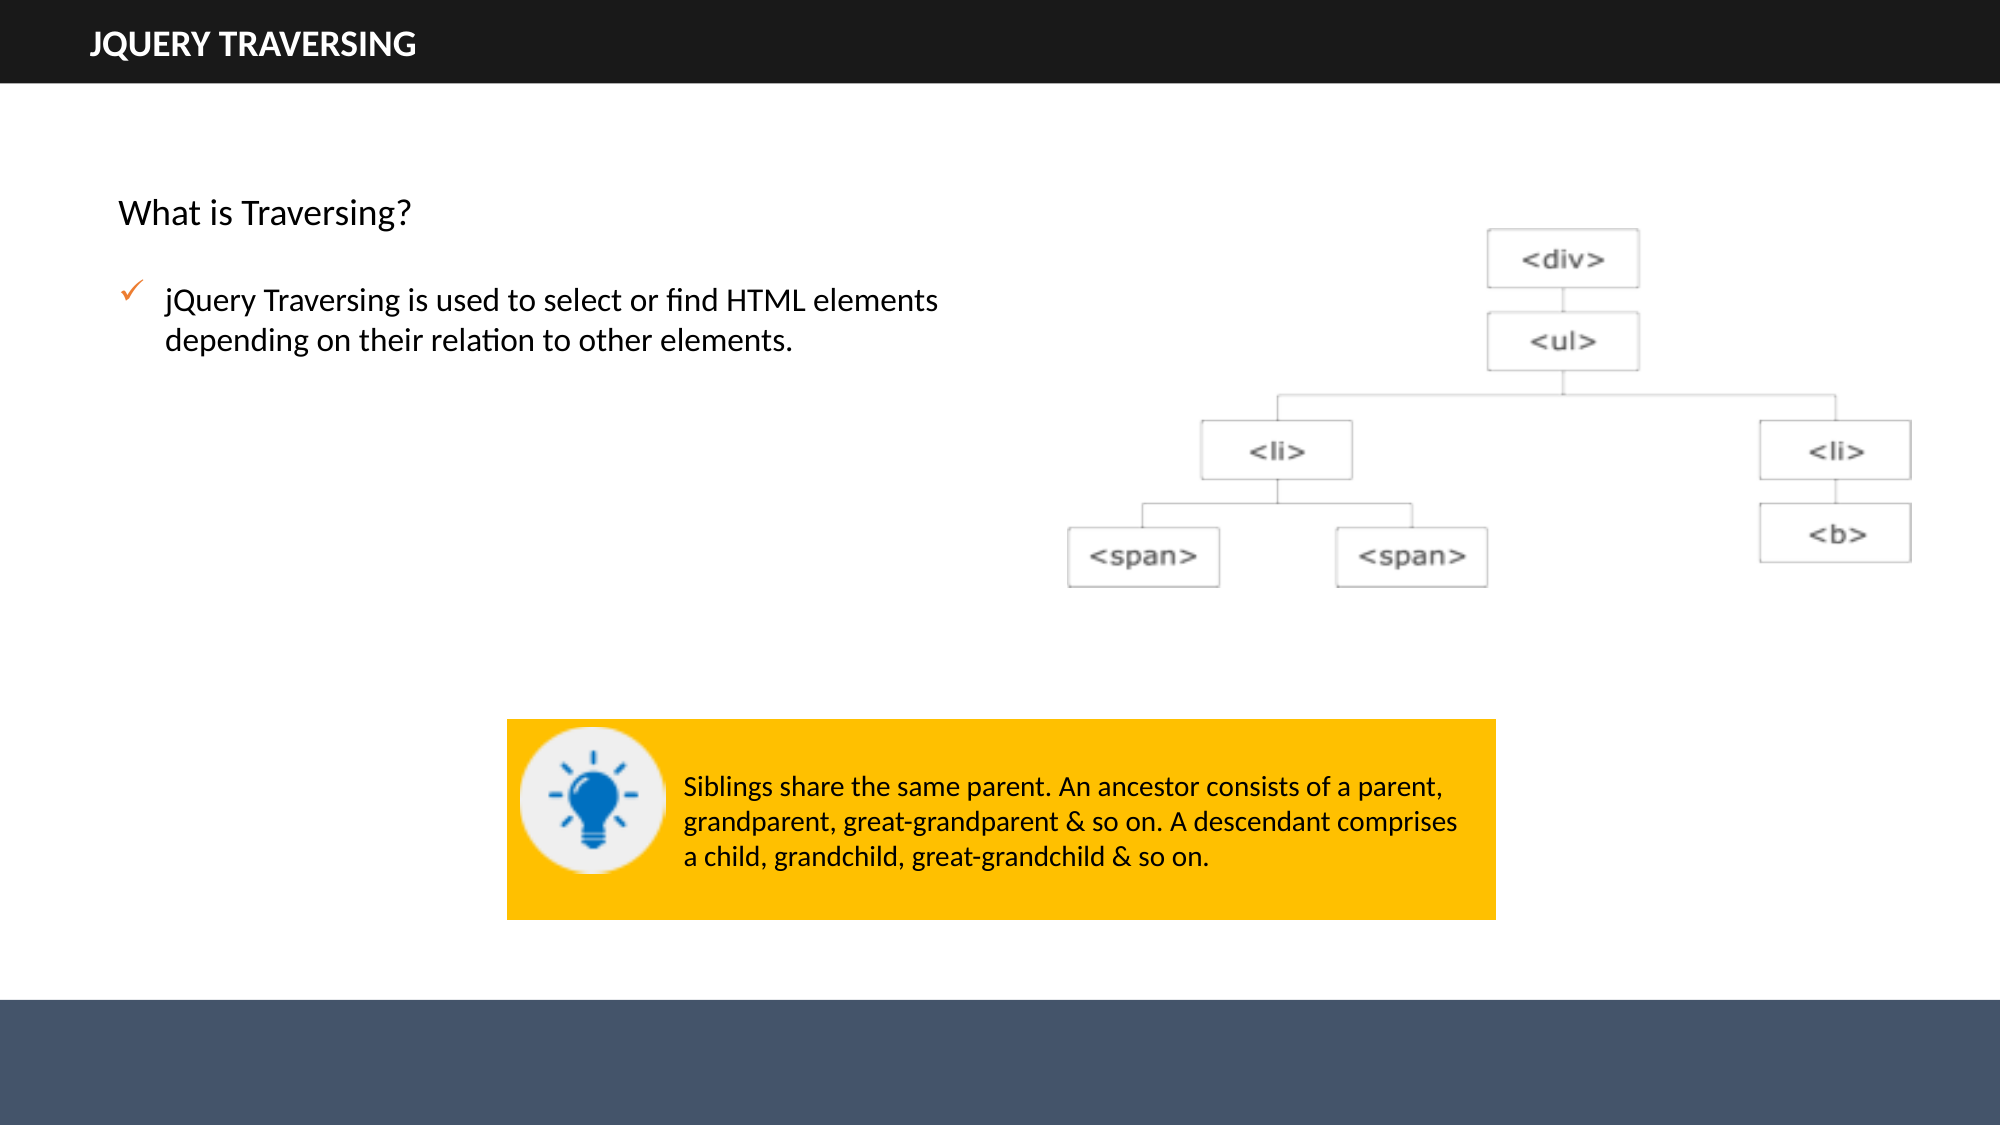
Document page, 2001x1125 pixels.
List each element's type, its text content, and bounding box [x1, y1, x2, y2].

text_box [506, 718, 1498, 921]
picture [1067, 228, 1912, 588]
text_box JQUERY TRAVERSING [0, 0, 2000, 84]
text_box What is Traversing? jQuery Traversing is used to select or find HTML elements depending on their relation to other elements. [103, 180, 966, 365]
